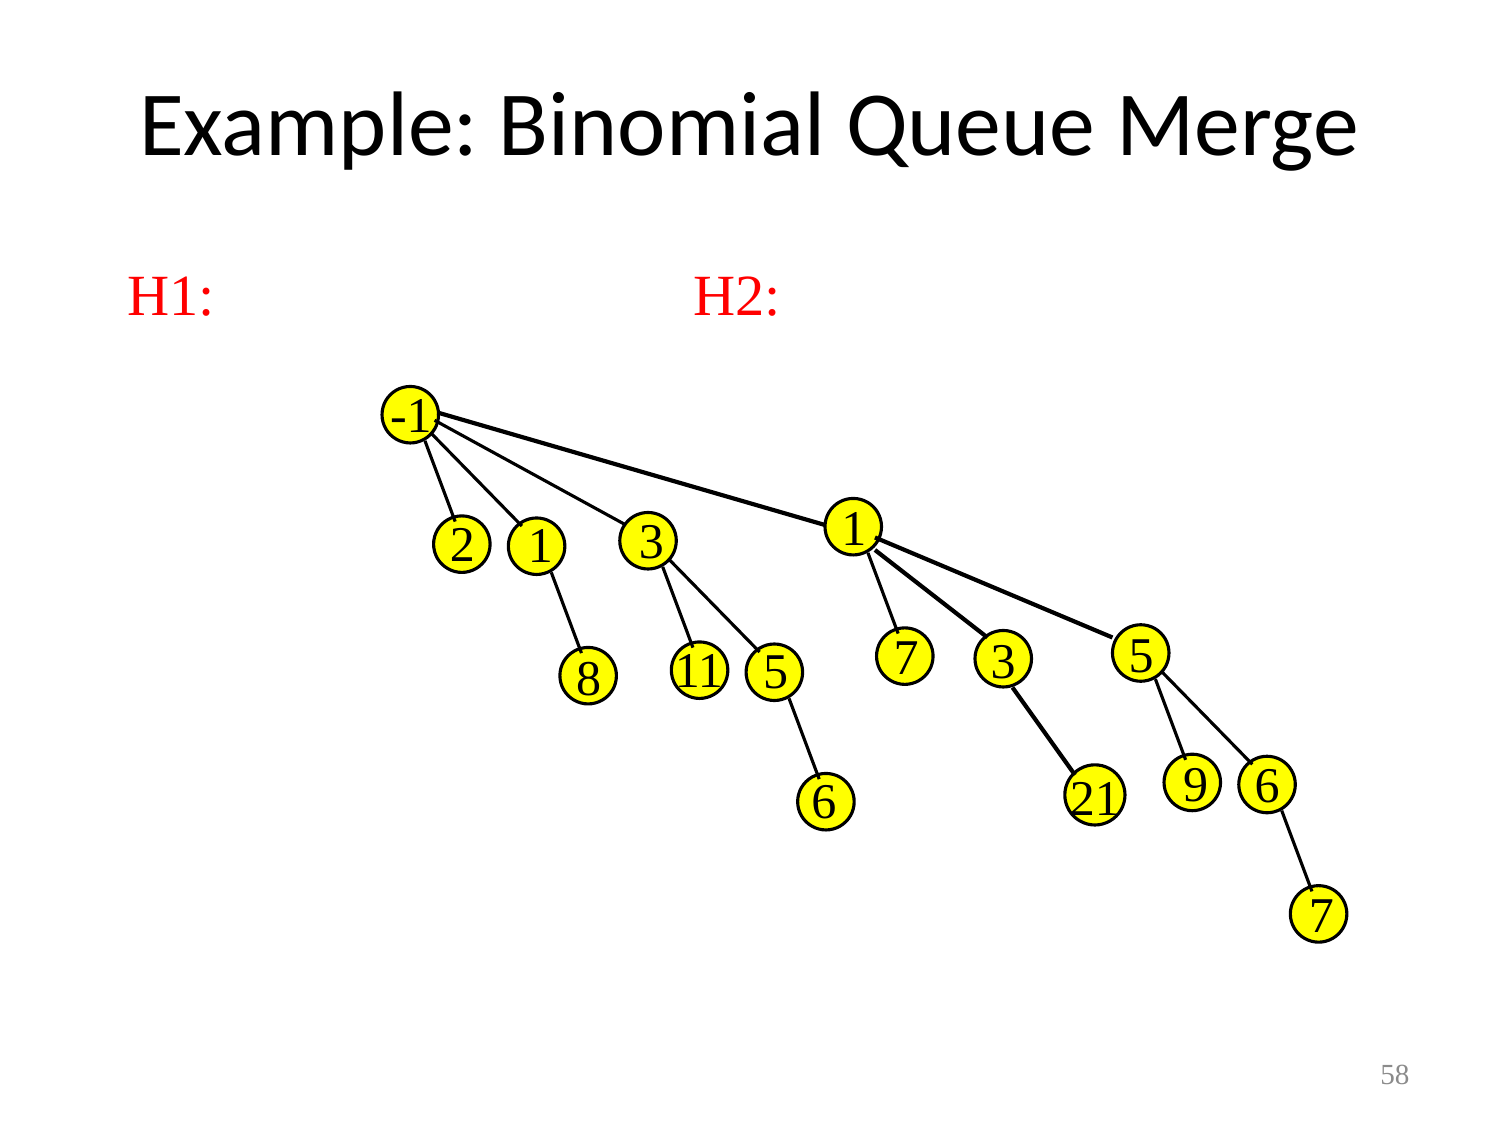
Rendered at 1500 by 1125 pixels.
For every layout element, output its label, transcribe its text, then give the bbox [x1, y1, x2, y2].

text_box [1290, 900, 1294, 928]
text_box 7 [1294, 874, 1349, 950]
text_box 1 [826, 488, 882, 563]
slide_number 58 [1074, 1042, 1425, 1103]
text_box 3 [624, 501, 679, 576]
text_box -1 [375, 374, 447, 450]
text_box 3 [975, 630, 1032, 687]
text_box [1164, 768, 1168, 797]
text_box 11 [660, 630, 738, 705]
text_box H1: H2: [112, 249, 797, 335]
text_box 6 [1239, 745, 1295, 821]
text_box 7 [878, 617, 934, 693]
text_box 2 [435, 504, 490, 579]
title Example: Binomial Queue Merge [112, 24, 1388, 213]
text_box 21 [1064, 764, 1126, 826]
text_box [508, 530, 513, 562]
text_box 8 [561, 637, 616, 713]
text_box 1 [513, 505, 568, 581]
text_box 6 [796, 761, 852, 837]
text_box [619, 525, 624, 556]
text_box 5 [1113, 615, 1169, 691]
text_box 5 [748, 631, 804, 707]
text_box 9 [1168, 743, 1224, 819]
